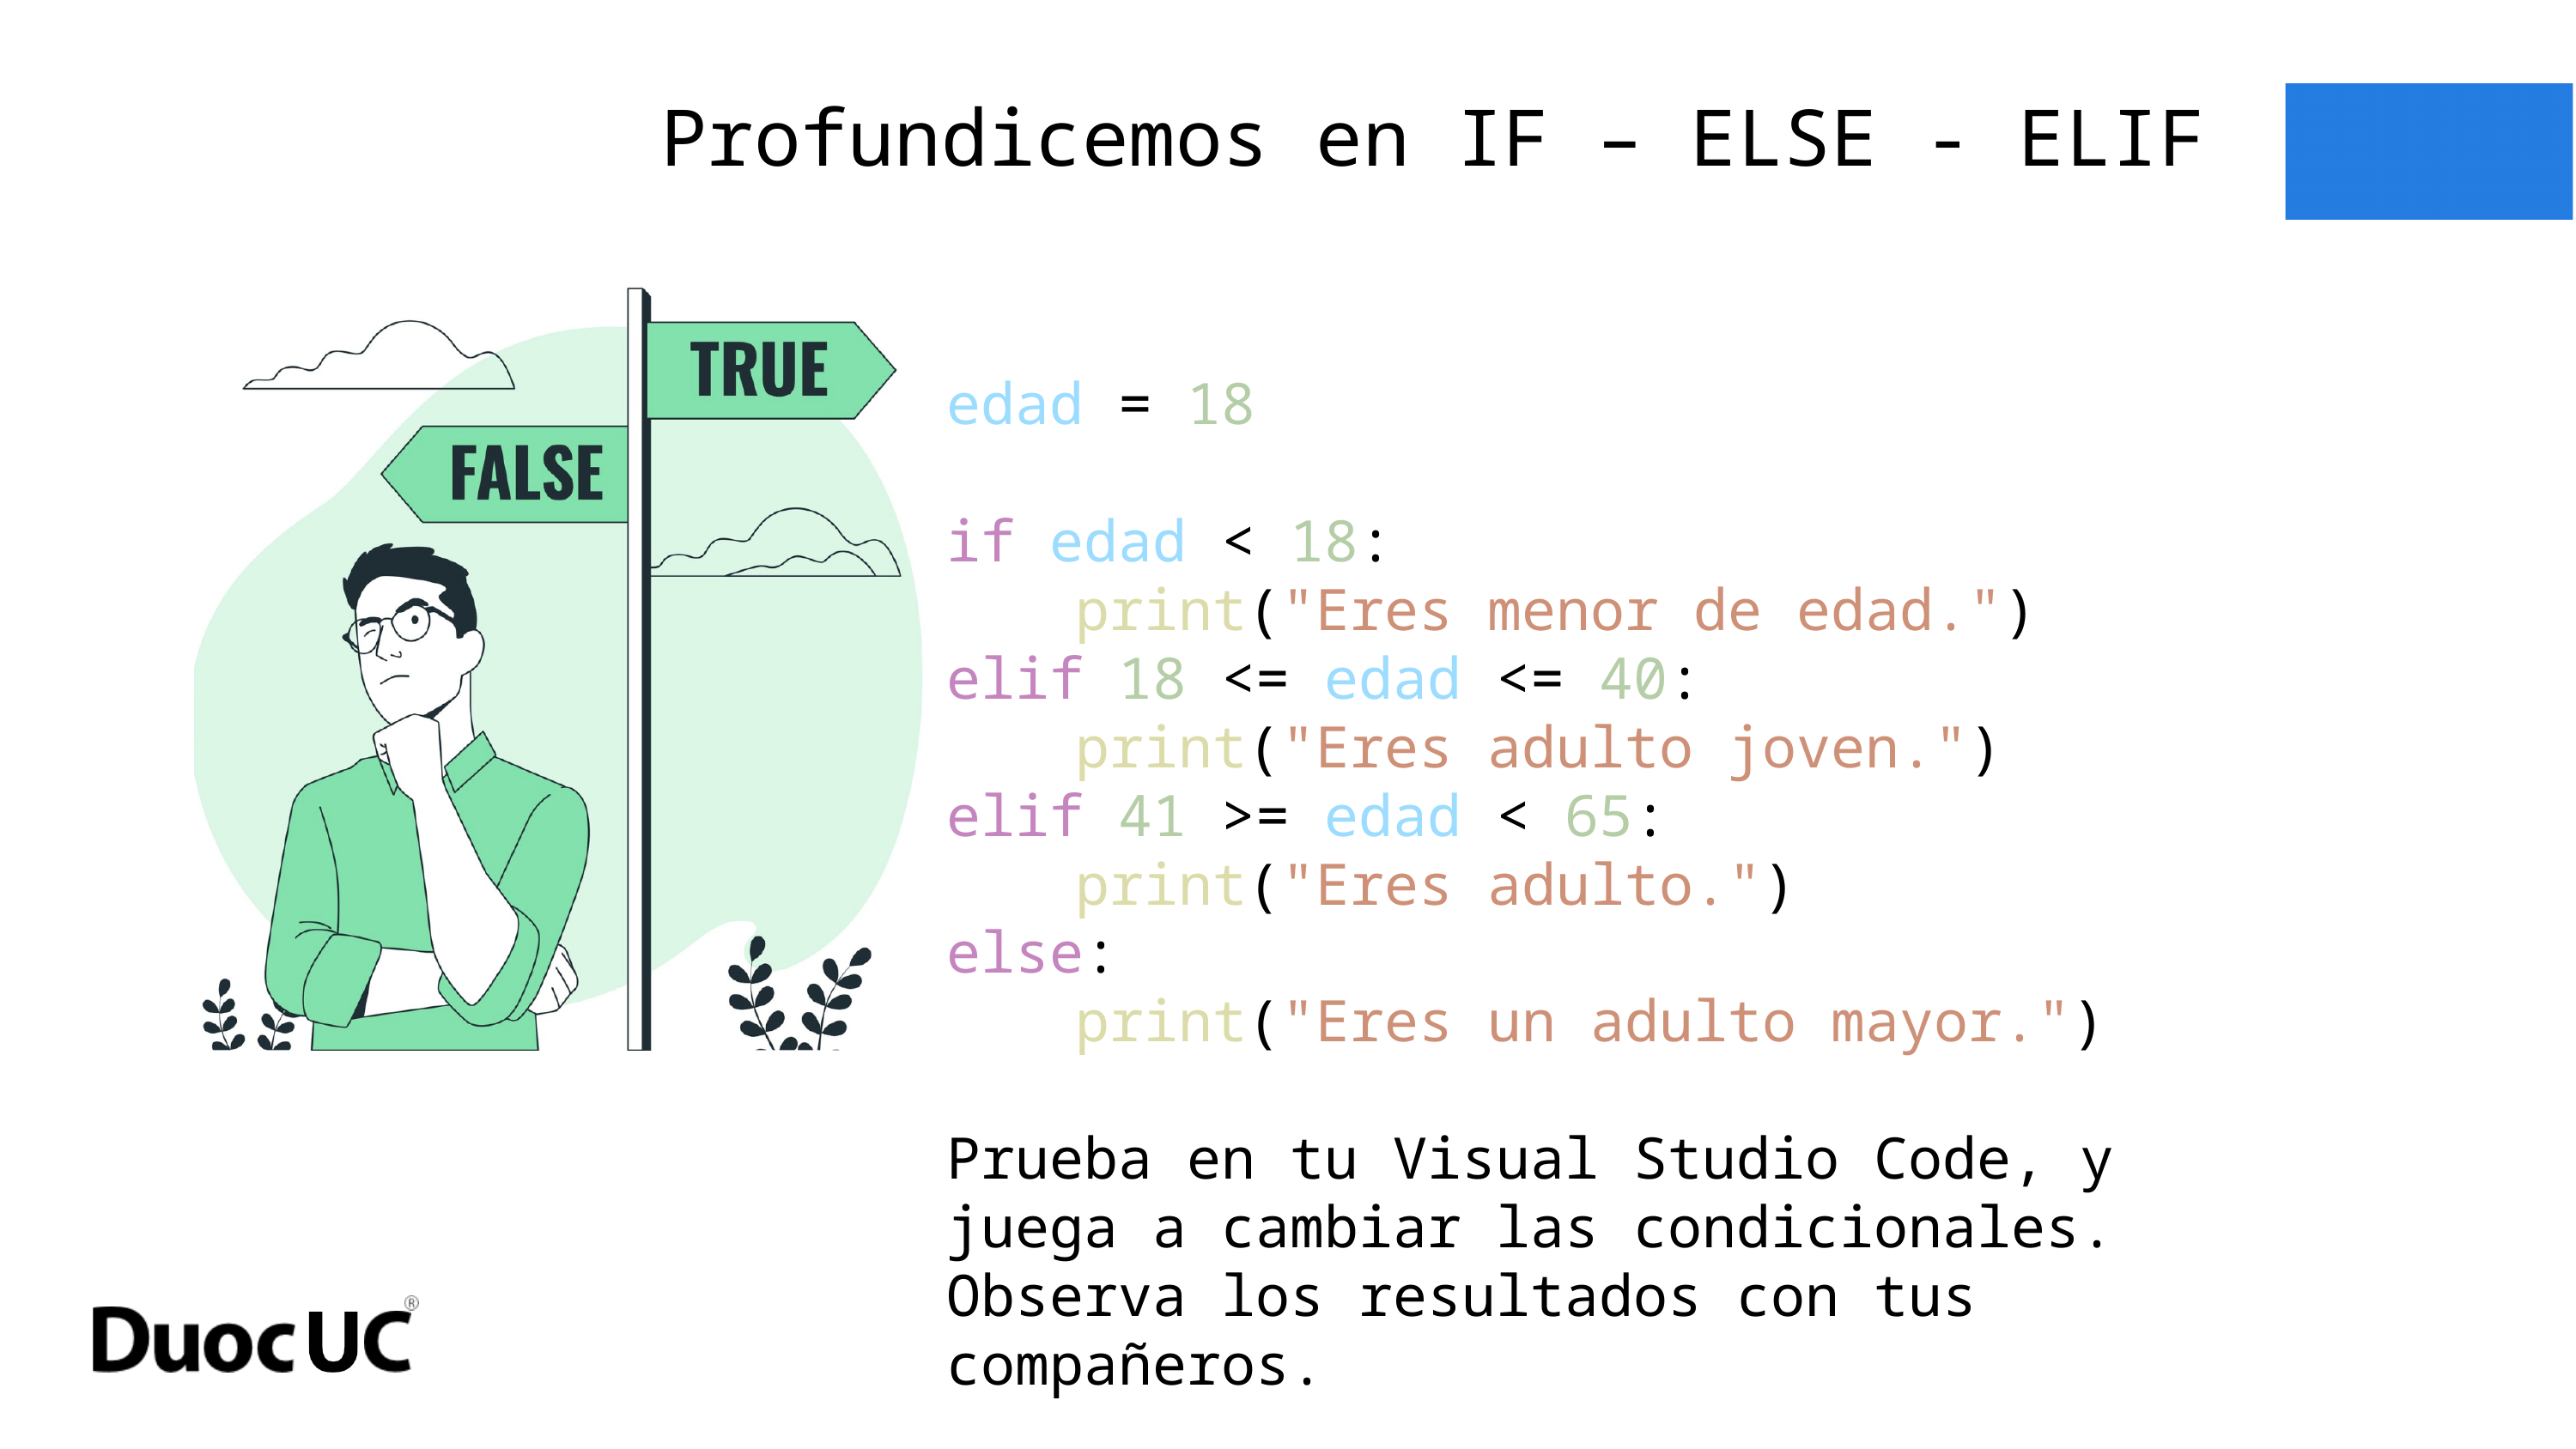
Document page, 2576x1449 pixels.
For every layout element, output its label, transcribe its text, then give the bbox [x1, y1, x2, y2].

picture [193, 278, 940, 1061]
text_box [308, 1312, 358, 1373]
text_box edad = 18 if edad < 18: print("Eres menor de edad.") elif 18 <= edad <= 40: print("Eres adulto joven.") elif 41 >= edad < 65: print("Eres adulto.") else: print("Eres un adulto mayor.") Prueba en tu Visual Studio Code, y juega a cambiar las condicionales. Observa los resultados con tus compañeros. [933, 361, 2287, 1404]
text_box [404, 1295, 420, 1311]
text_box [363, 1311, 411, 1373]
text_box Profundicemos en IF – ELSE - ELIF [53, 88, 2205, 182]
text_box [2285, 83, 2573, 221]
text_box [93, 1306, 295, 1373]
